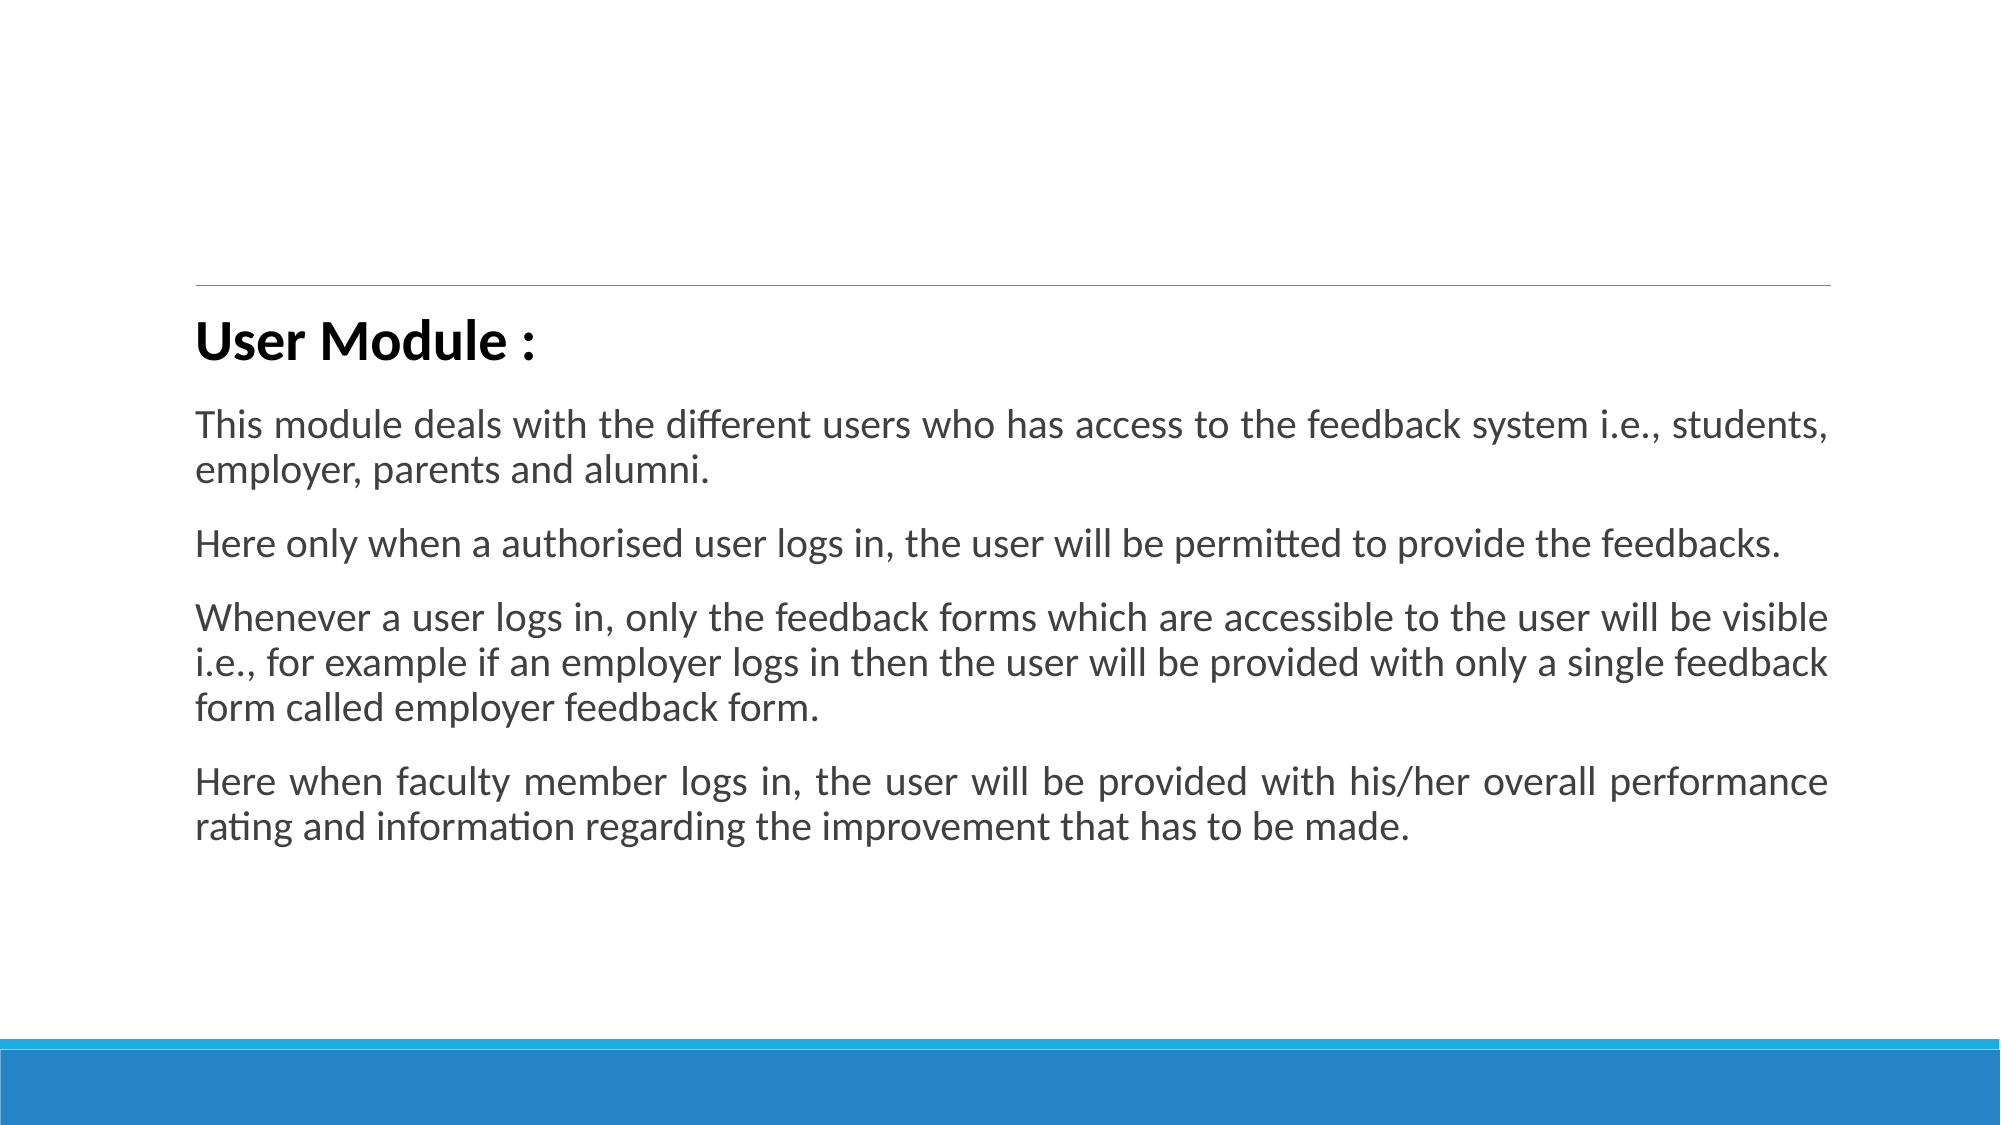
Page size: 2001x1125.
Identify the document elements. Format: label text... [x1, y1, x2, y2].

list User Module : This module deals with the different users who has access to the feedback system i.e., students, employer, parents and alumni. Here only when a authorised user logs in, the user will be permitted to provide the feedbacks. Whenever a user logs in, only the feedback forms which are accessible to the user will be visible i.e., for example if an employer logs in then the user will be provided with only a single feedback form called employer feedback form. Here when faculty member logs in, the user will be provided with his/her overall performance rating and information regarding the improvement that has to be made. [180, 302, 1830, 963]
